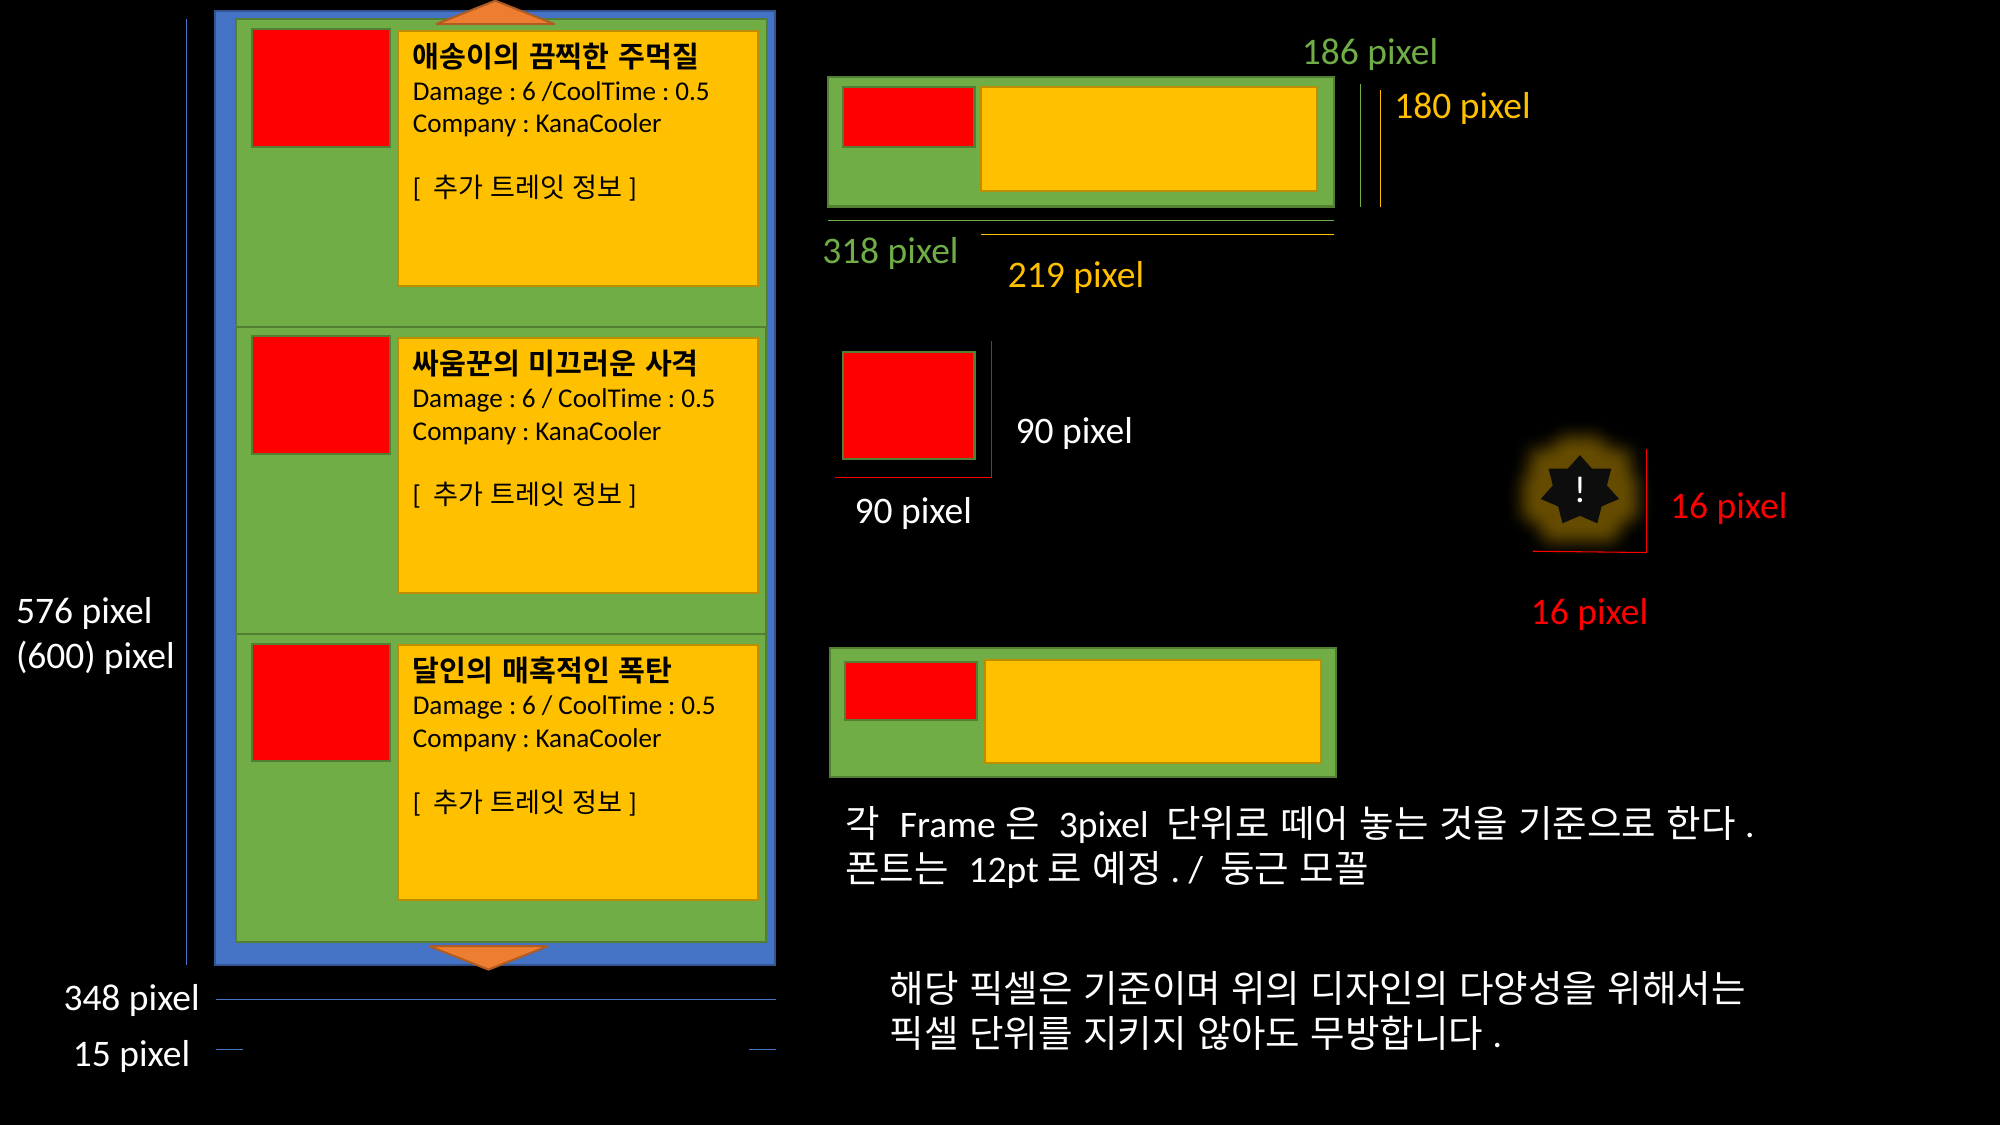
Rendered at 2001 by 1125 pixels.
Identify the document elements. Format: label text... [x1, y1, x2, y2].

text_box [827, 76, 1335, 208]
text_box 186 pixel [1287, 19, 1454, 80]
text_box 180 pixel [1379, 73, 1546, 134]
text_box 16 pixel [1516, 580, 1663, 640]
text_box [842, 86, 976, 148]
text_box [829, 647, 1337, 778]
text_box 각 Frame은 3pixel 단위로 떼어 놓는 것을 기준으로 한다. 폰트는 12pt로 예정. / 둥근 모꼴 [830, 792, 1770, 898]
text_box 해당 픽셀은 기준이며 위의 디자인의 다양성을 위해서는 픽셀 단위를 지키지 않아도 무방합니다. [874, 957, 1772, 1063]
text_box [980, 86, 1318, 192]
text_box [844, 661, 978, 721]
text_box 348 pixel [48, 965, 215, 1025]
text_box 318 pixel [807, 219, 974, 279]
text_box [215, 0, 776, 970]
text_box [842, 351, 976, 460]
text_box 90 pixel [839, 478, 987, 539]
text_box 15 pixel [58, 1021, 206, 1082]
text_box 90 pixel [1000, 398, 1148, 459]
text_box 576 pixel (600) pixel [1, 578, 186, 684]
text_box ! [1539, 453, 1621, 525]
text_box [984, 659, 1322, 764]
text_box 219 pixel [993, 242, 1160, 302]
text_box 16 pixel [1655, 473, 1803, 534]
